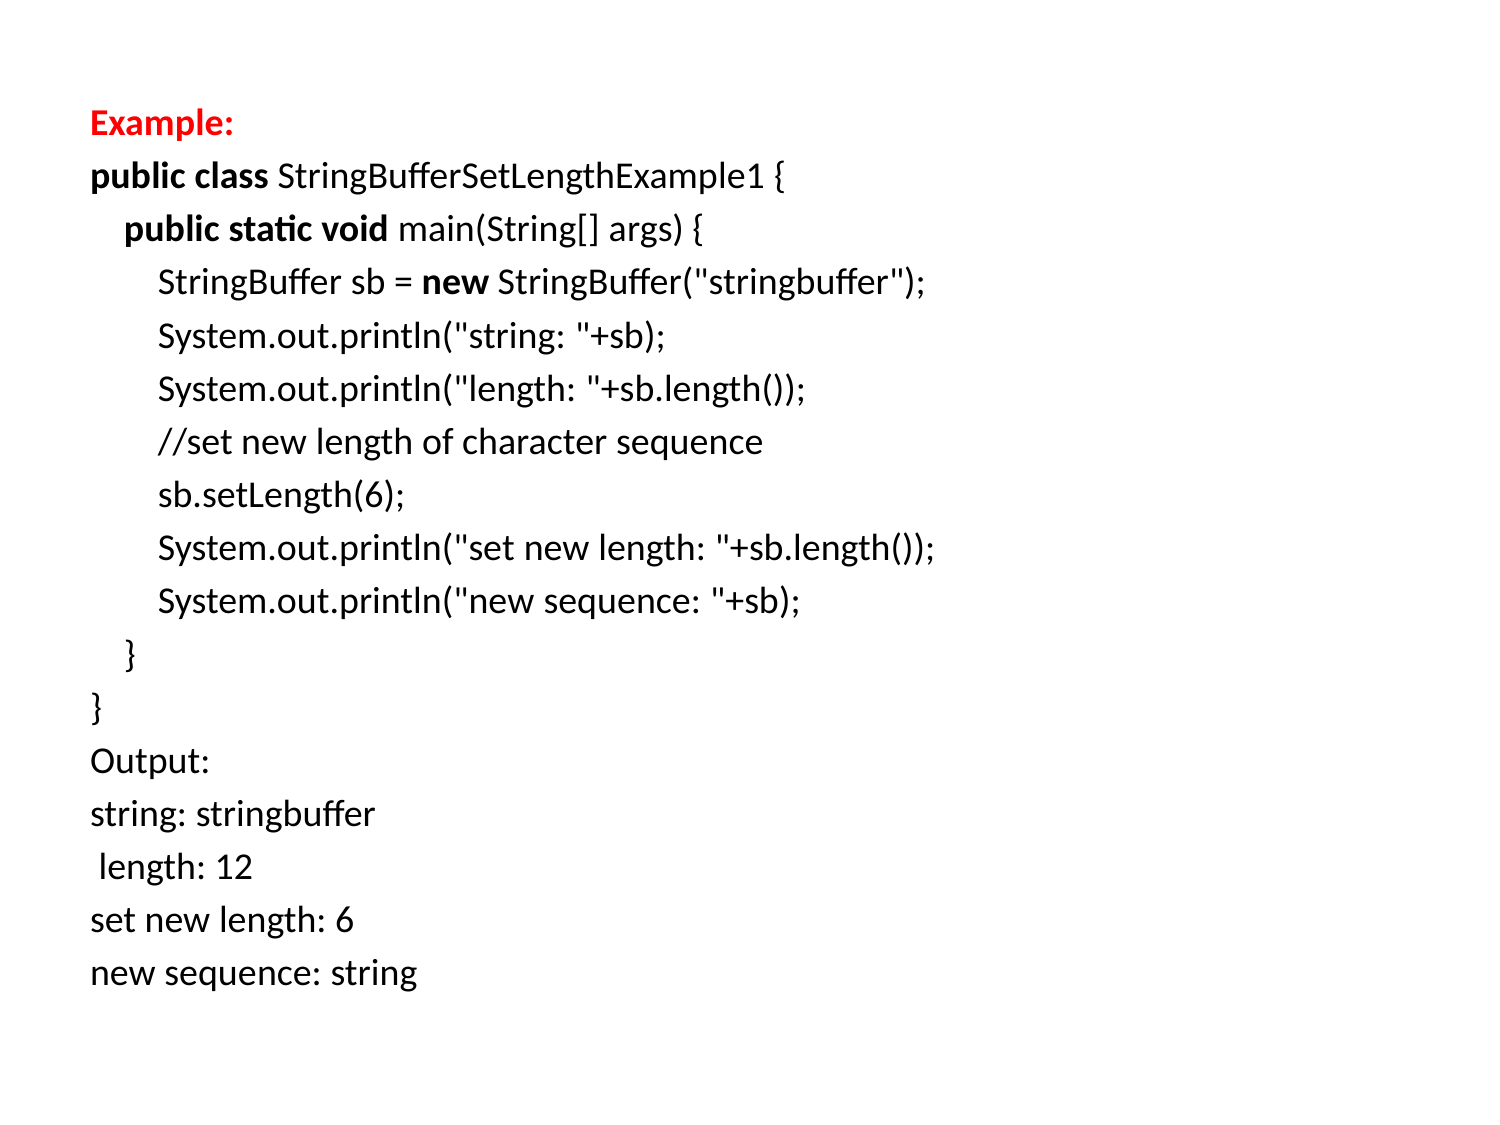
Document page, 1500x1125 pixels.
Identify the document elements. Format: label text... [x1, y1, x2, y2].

list Example: public class StringBufferSetLengthExample1 { public static void main(String[] args) { StringBuffer sb = new StringBuffer("stringbuffer"); System.out.println("string: "+sb); System.out.println("length: "+sb.length()); //set new length of character sequence sb.setLength(6); System.out.println("set new length: "+sb.length()); System.out.println("new sequence: "+sb); } } Output: string: stringbuffer length: 12 set new length: 6 new sequence: string [75, 90, 1425, 1005]
